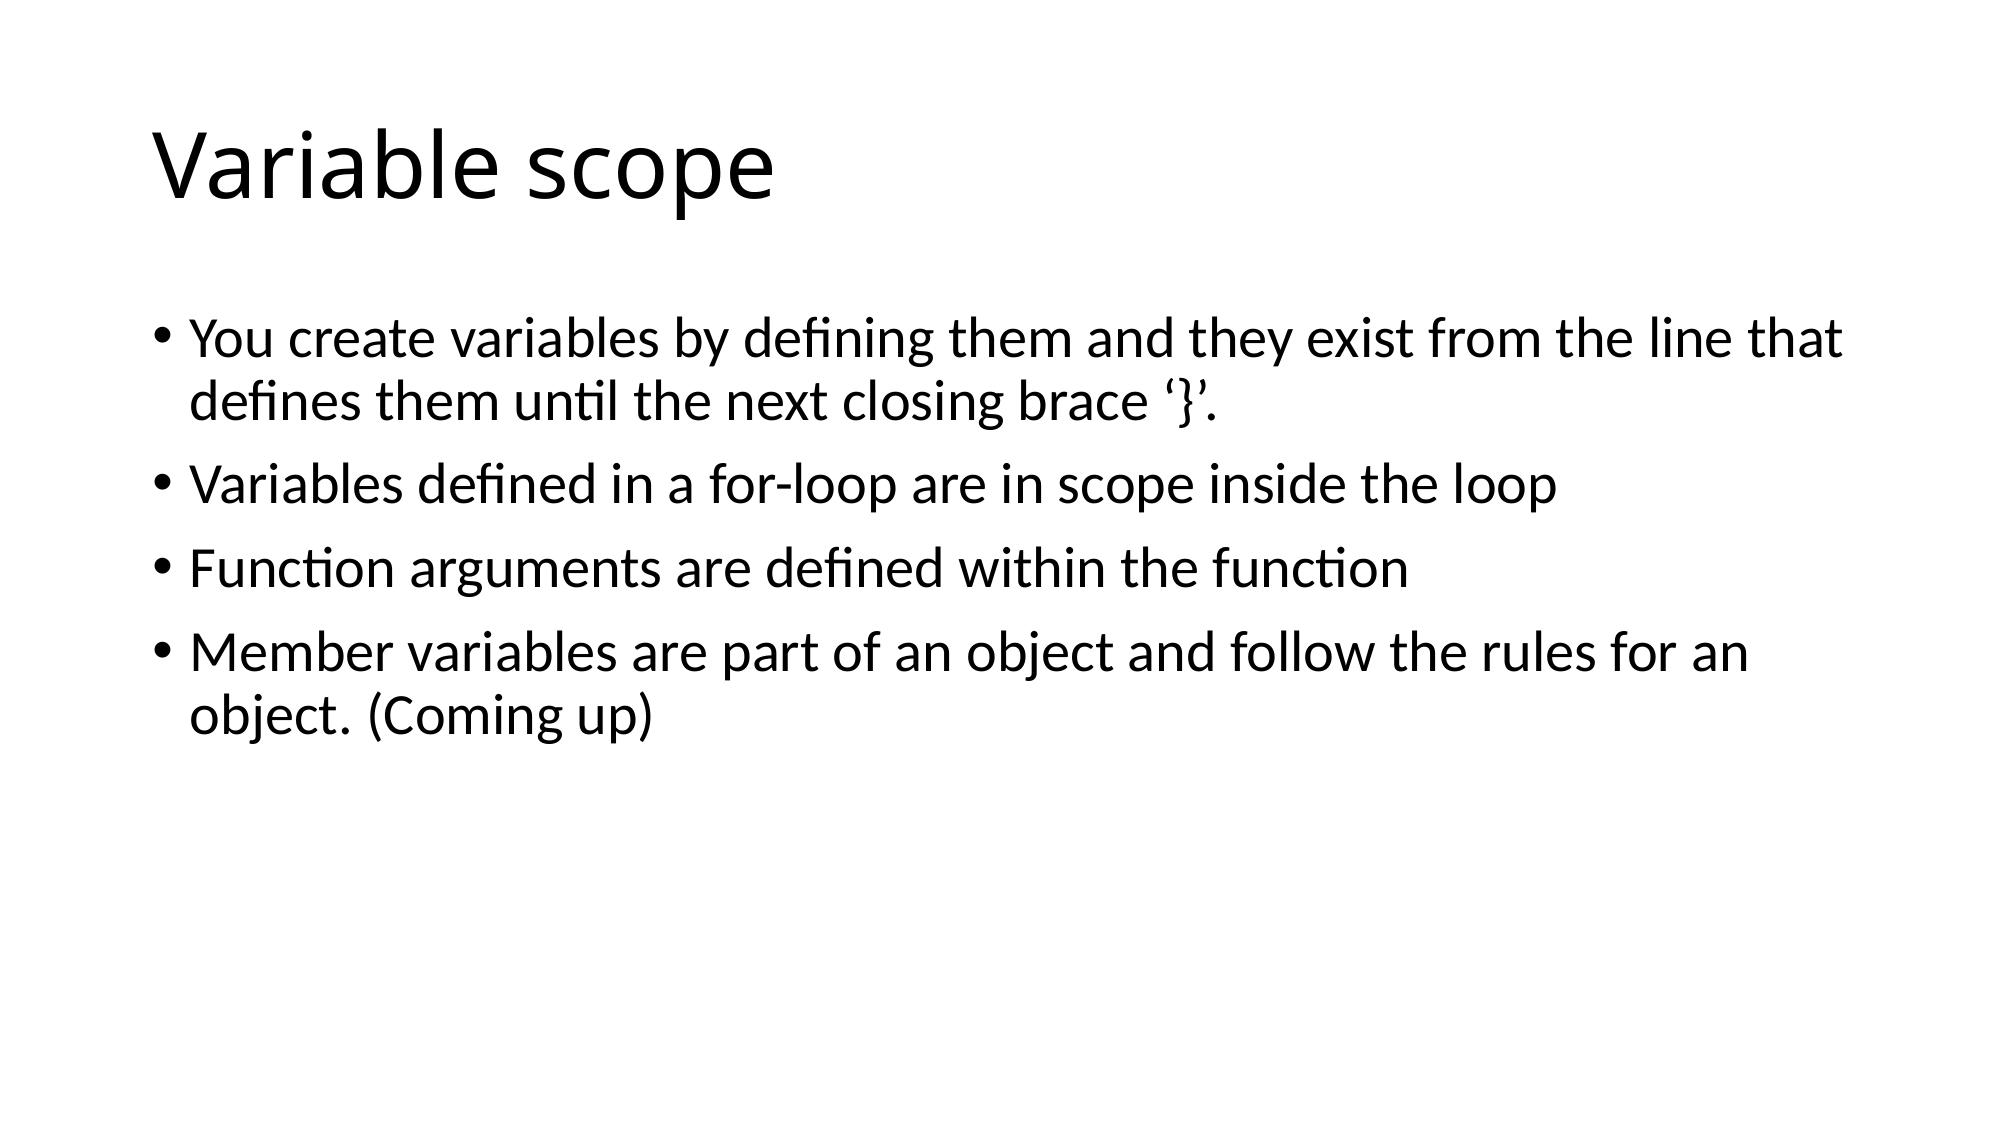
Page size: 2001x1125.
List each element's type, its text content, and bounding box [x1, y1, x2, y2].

list You create variables by defining them and they exist from the line that defines them until the next closing brace ‘}’. Variables defined in a for-loop are in scope inside the loop Function arguments are defined within the function Member variables are part of an object and follow the rules for an object. (Coming up) [137, 299, 1863, 1014]
title Variable scope [137, 59, 1863, 278]
